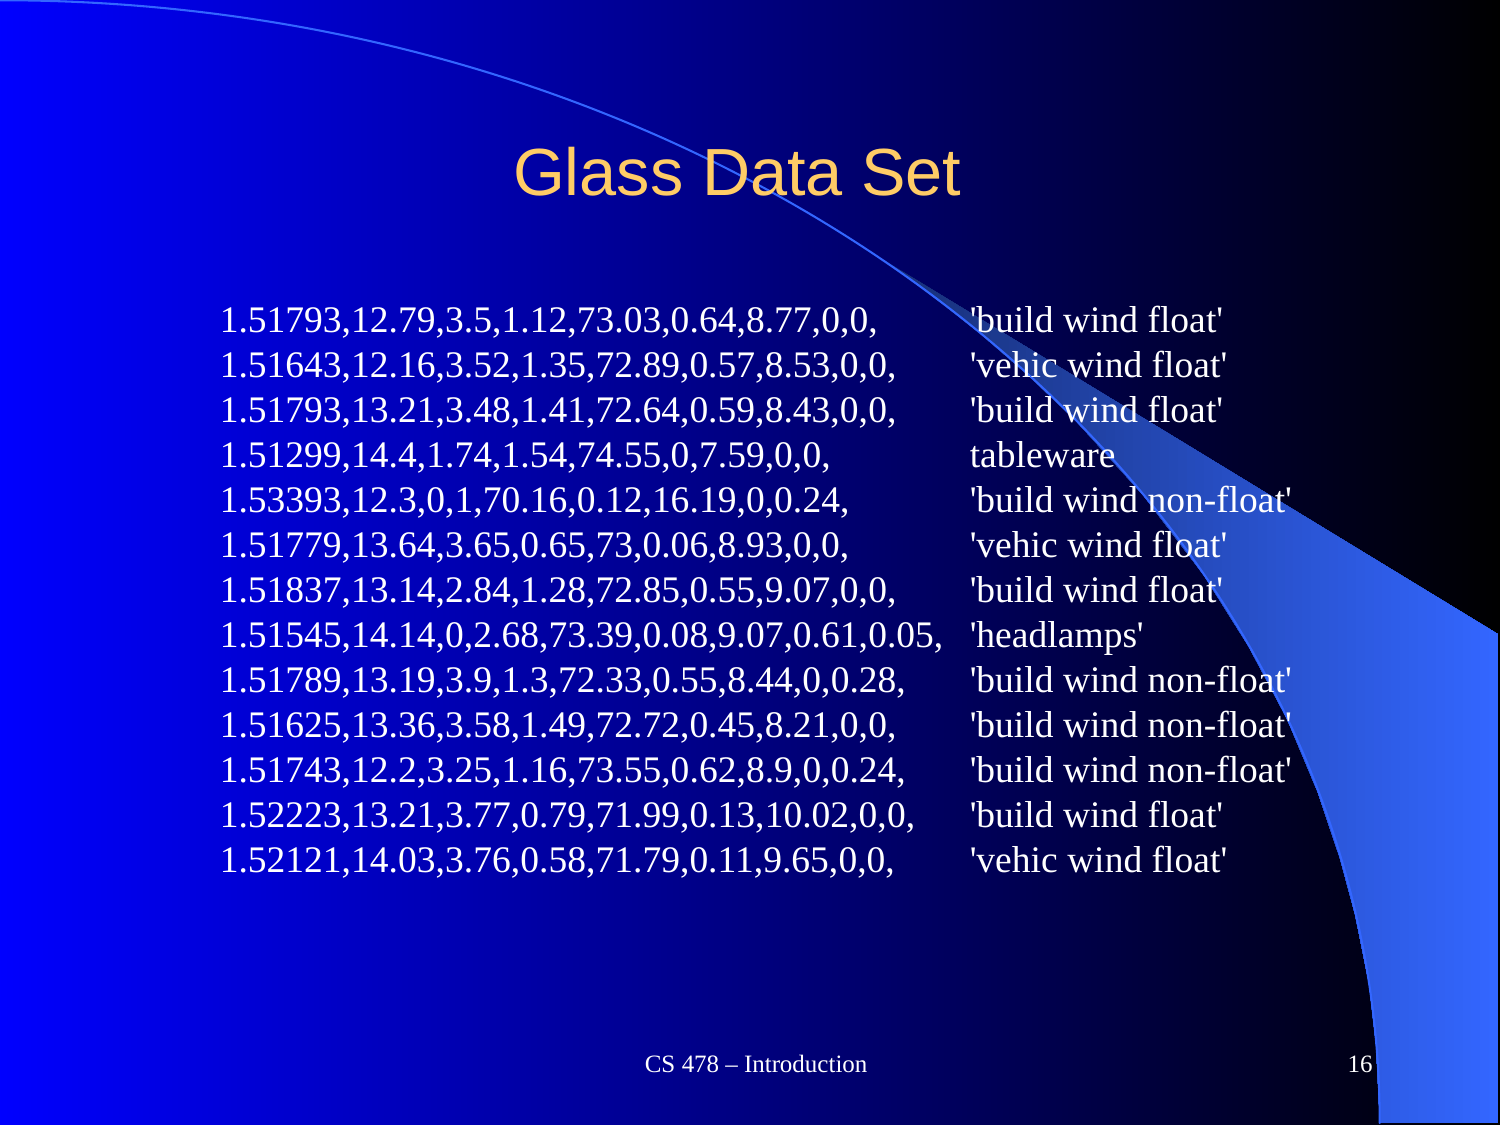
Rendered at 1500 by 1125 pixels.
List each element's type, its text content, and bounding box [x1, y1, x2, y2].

footer CS 478 – Introduction [474, 1024, 1038, 1101]
text_box 1.51793,12.79,3.5,1.12,73.03,0.64,8.77,0,0, 'build wind float' 1.51643,12.16,3.52,1.35,72.89,0.57,8.53,0,0, 'vehic wind float' 1.51793,13.21,3.48,1.41,72.64,0.59,8.43,0,0, 'build wind float' 1.51299,14.4,1.74,1.54,74.55,0,7.59,0,0, tableware 1.53393,12.3,0,1,70.16,0.12,16.19,0,0.24, 'build wind non-float' 1.51779,13.64,3.65,0.65,73,0.06,8.93,0,0, 'vehic wind float' 1.51837,13.14,2.84,1.28,72.85,0.55,9.07,0,0, 'build wind float' 1.51545,14.14,0,2.68,73.39,0.08,9.07,0.61,0.05, 'headlamps' 1.51789,13.19,3.9,1.3,72.33,0.55,8.44,0,0.28, 'build wind non-float' 1.51625,13.36,3.58,1.49,72.72,0.45,8.21,0,0, 'build wind non-float' 1.51743,12.2,3.25,1.16,73.55,0.62,8.9,0,0.24, 'build wind non-float' 1.52223,13.21,3.77,0.79,71.99,0.13,10.02,0,0, 'build wind float' 1.52121,14.03,3.76,0.58,71.79,0.11,9.65,0,0, 'vehic wind float' [204, 287, 1308, 887]
title Glass Data Set [99, 99, 1376, 238]
slide_number 16 [1074, 1024, 1388, 1101]
